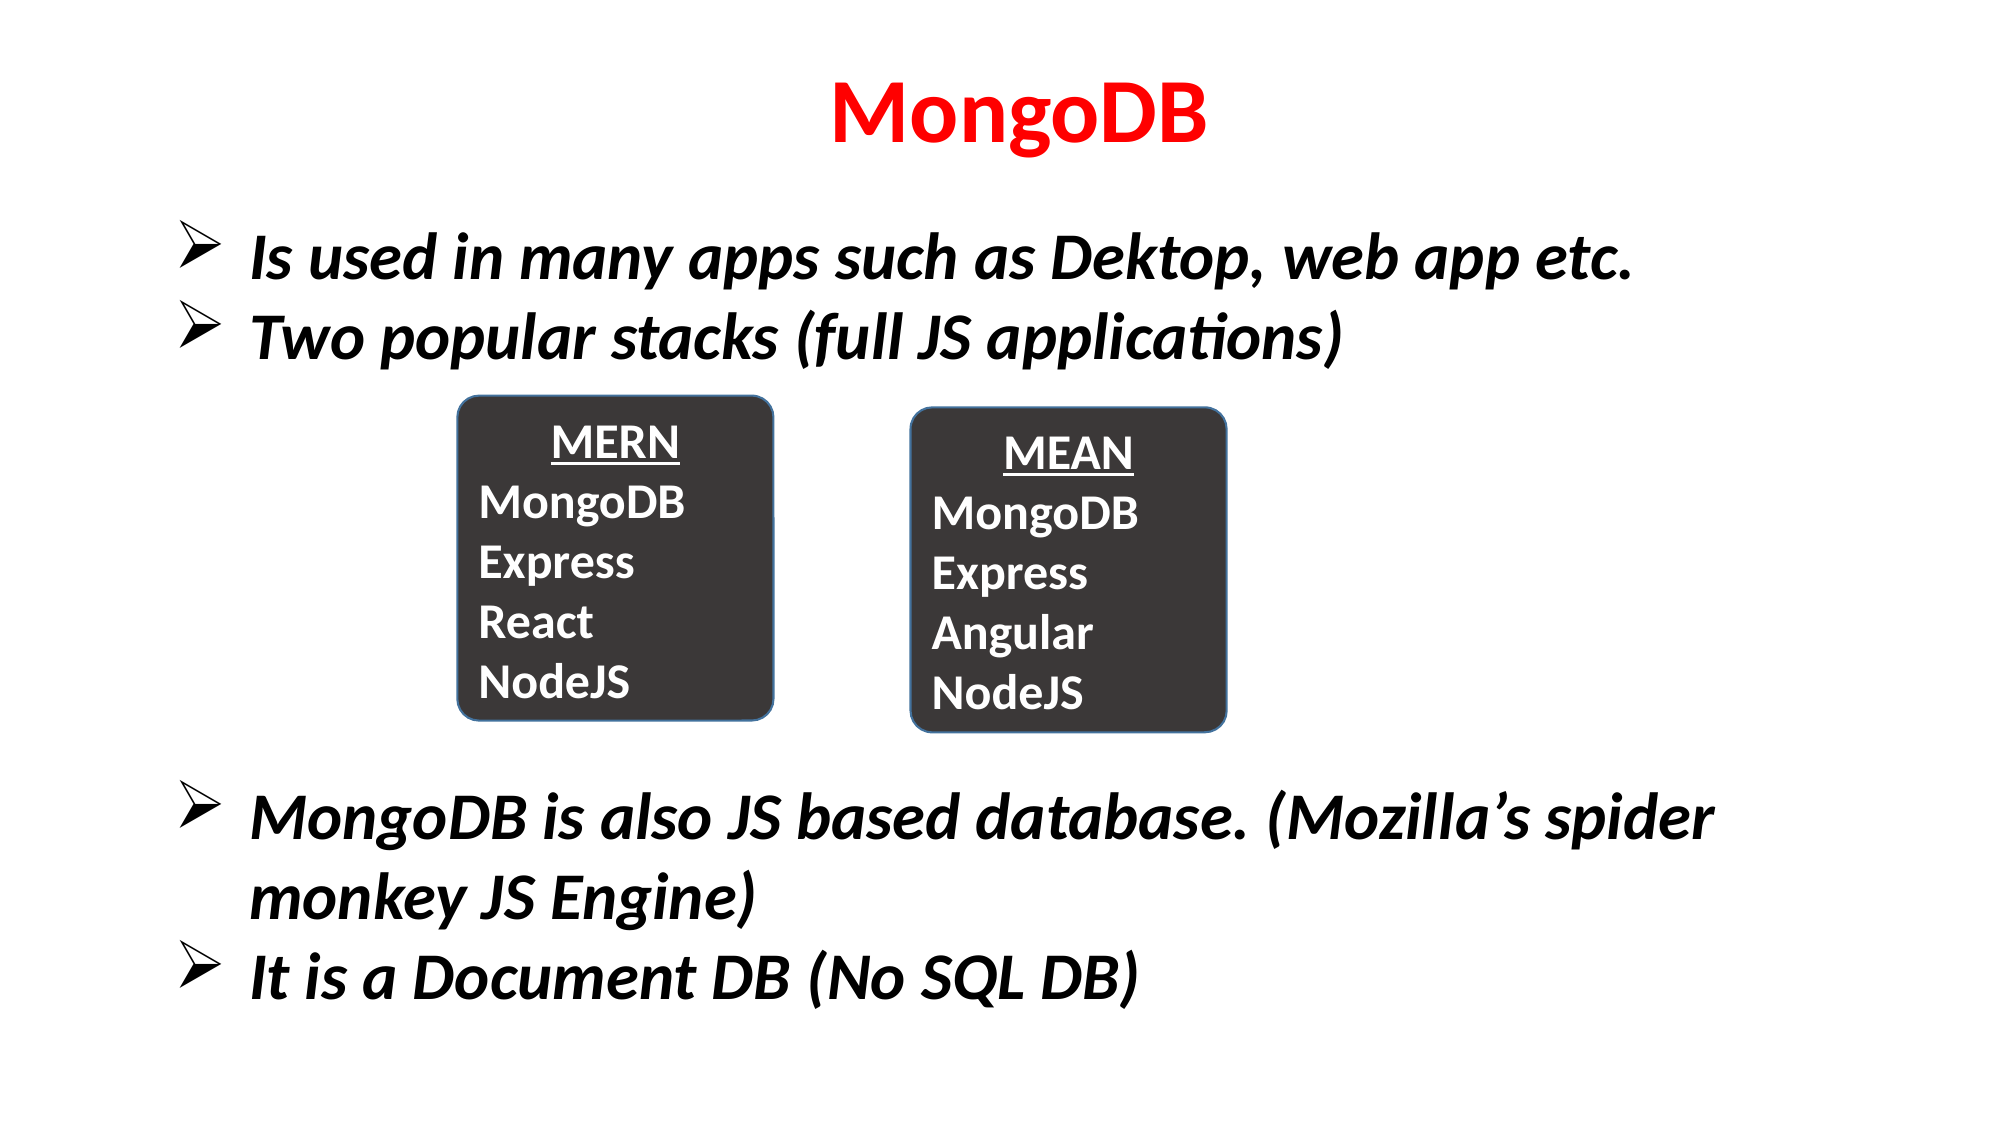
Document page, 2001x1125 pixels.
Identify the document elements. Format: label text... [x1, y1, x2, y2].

text_box MERN MongoDB Express React NodeJS [456, 394, 775, 722]
text_box MEAN MongoDB Express Angular NodeJS [909, 406, 1228, 734]
text_box Is used in many apps such as Dektop, web app etc. Two popular stacks (full JS applications) MongoDB is also JS based database. (Mozilla’s spider monkey JS Engine) It is a Document DB (No SQL DB) [159, 205, 1821, 1020]
text_box MongoDB [815, 43, 1225, 169]
